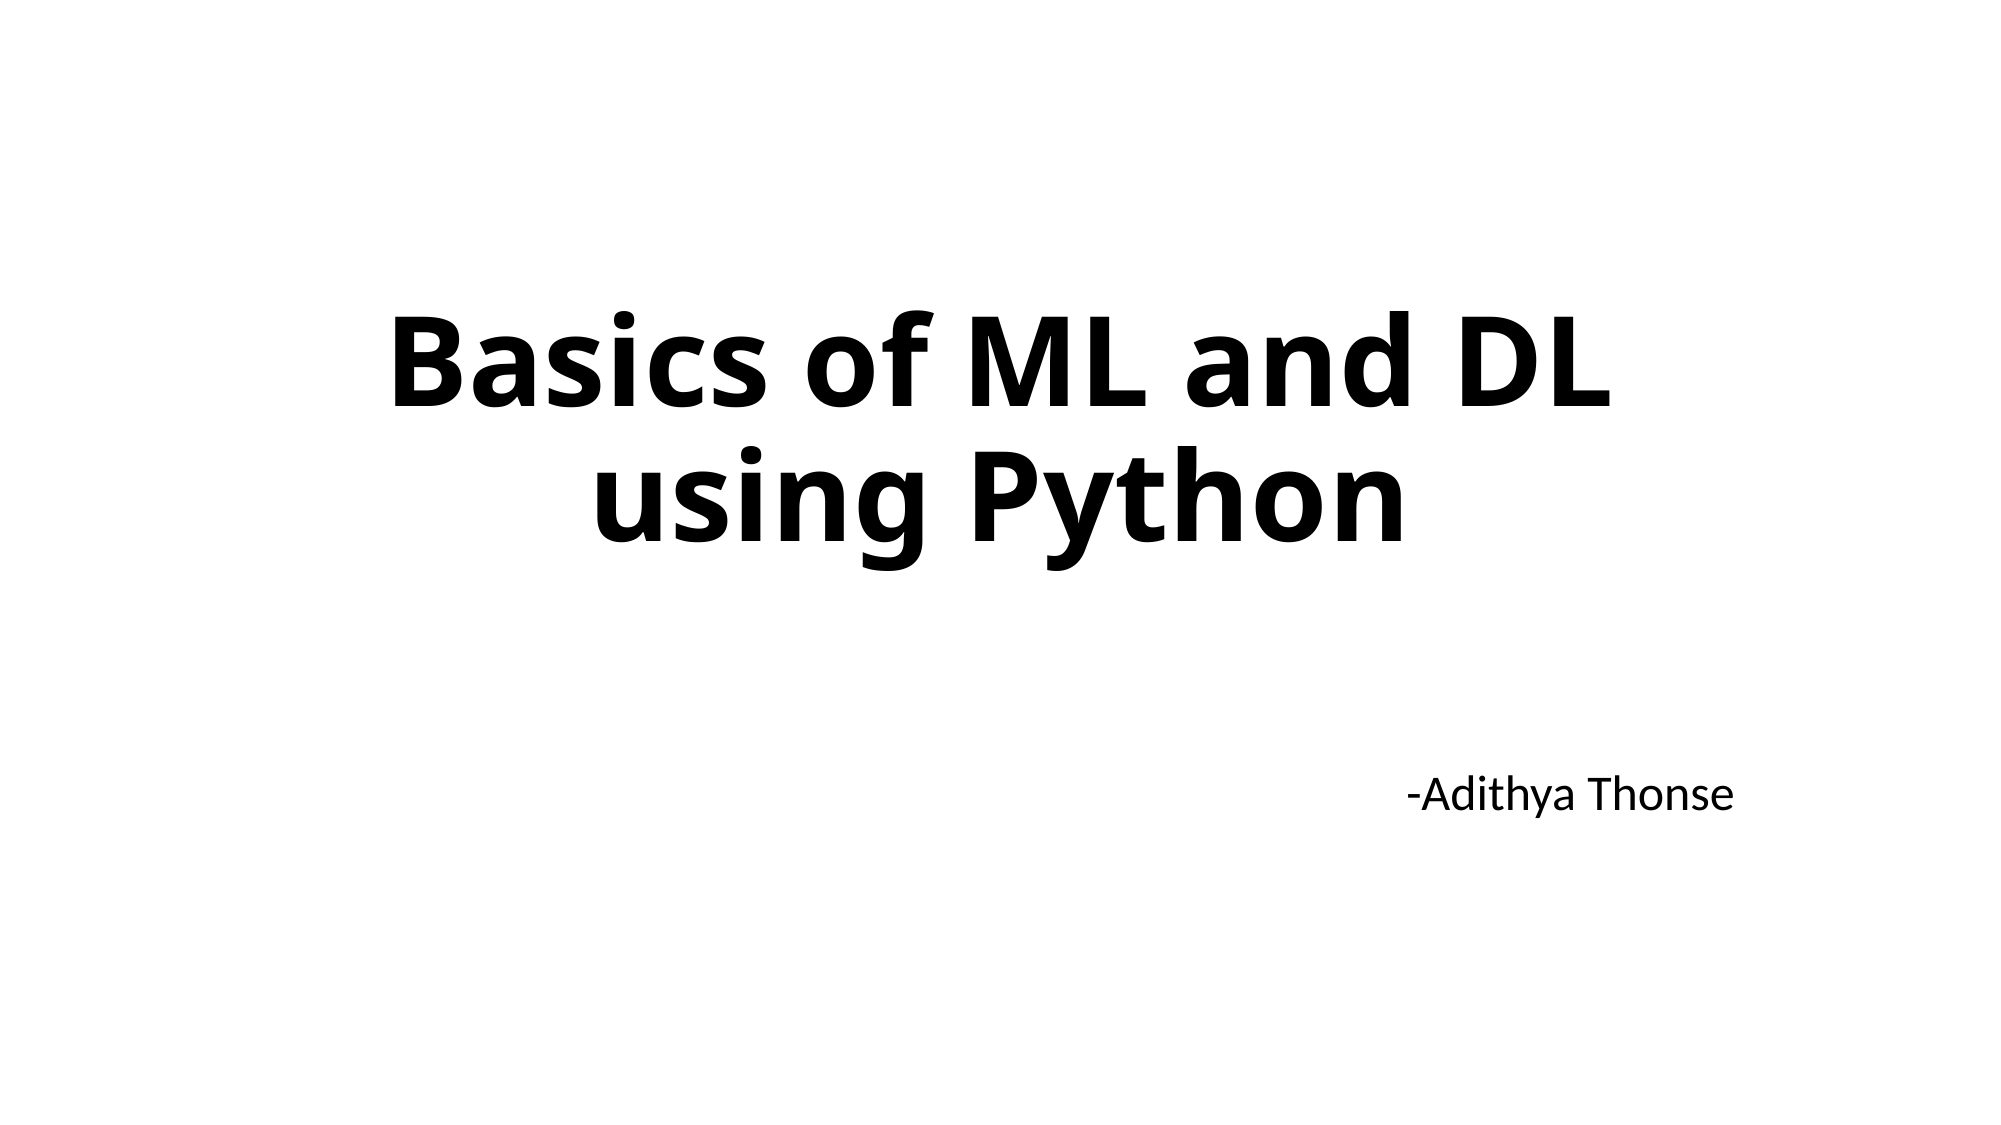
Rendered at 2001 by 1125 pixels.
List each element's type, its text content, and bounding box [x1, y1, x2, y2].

subtitle -Adithya Thonse [249, 759, 1750, 1032]
title Basics of ML and DL using Python [249, 184, 1750, 576]
